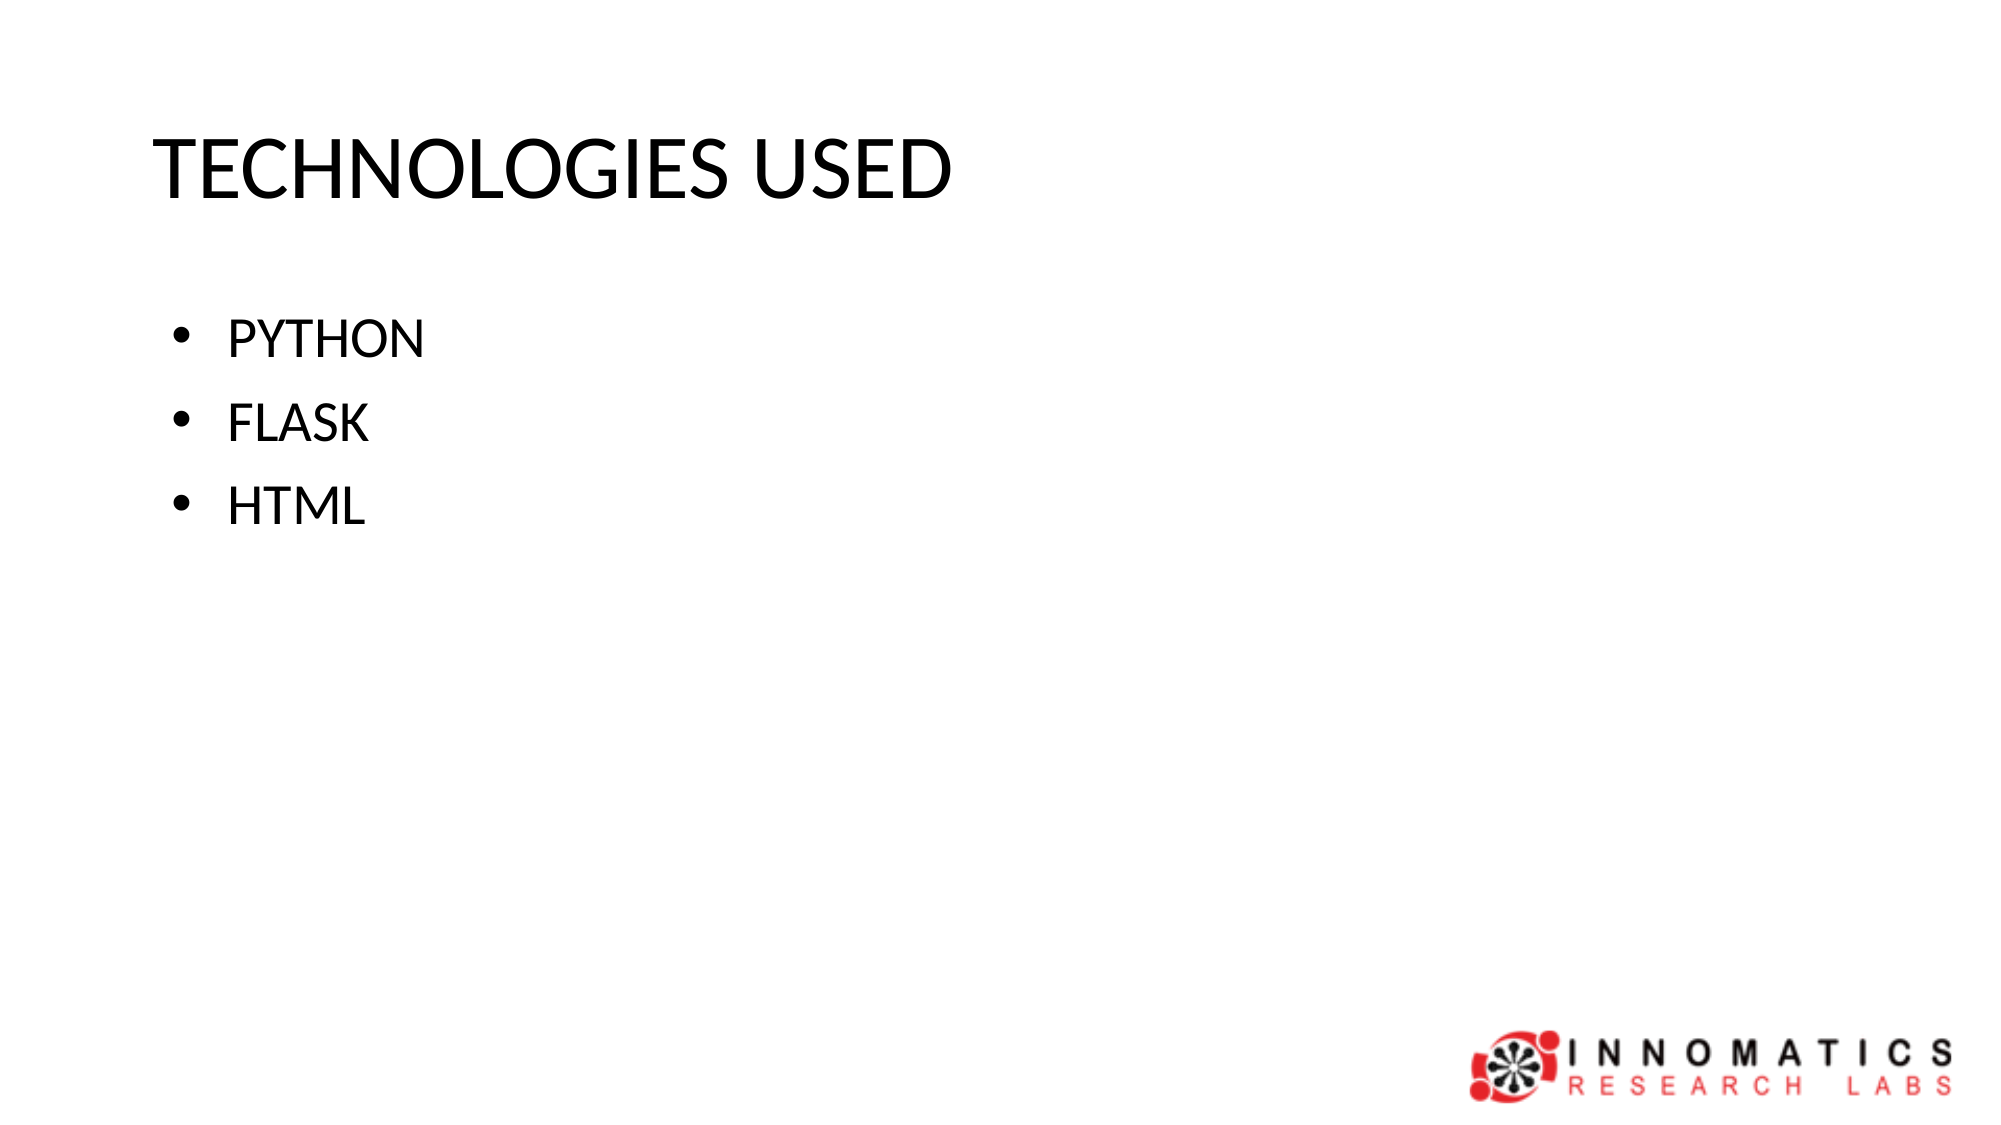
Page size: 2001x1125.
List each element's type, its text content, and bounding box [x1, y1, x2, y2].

title TECHNOLOGIES USED [137, 59, 1863, 278]
list PYTHON FLASK HTML [137, 299, 1863, 1014]
picture [1445, 1014, 1975, 1125]
